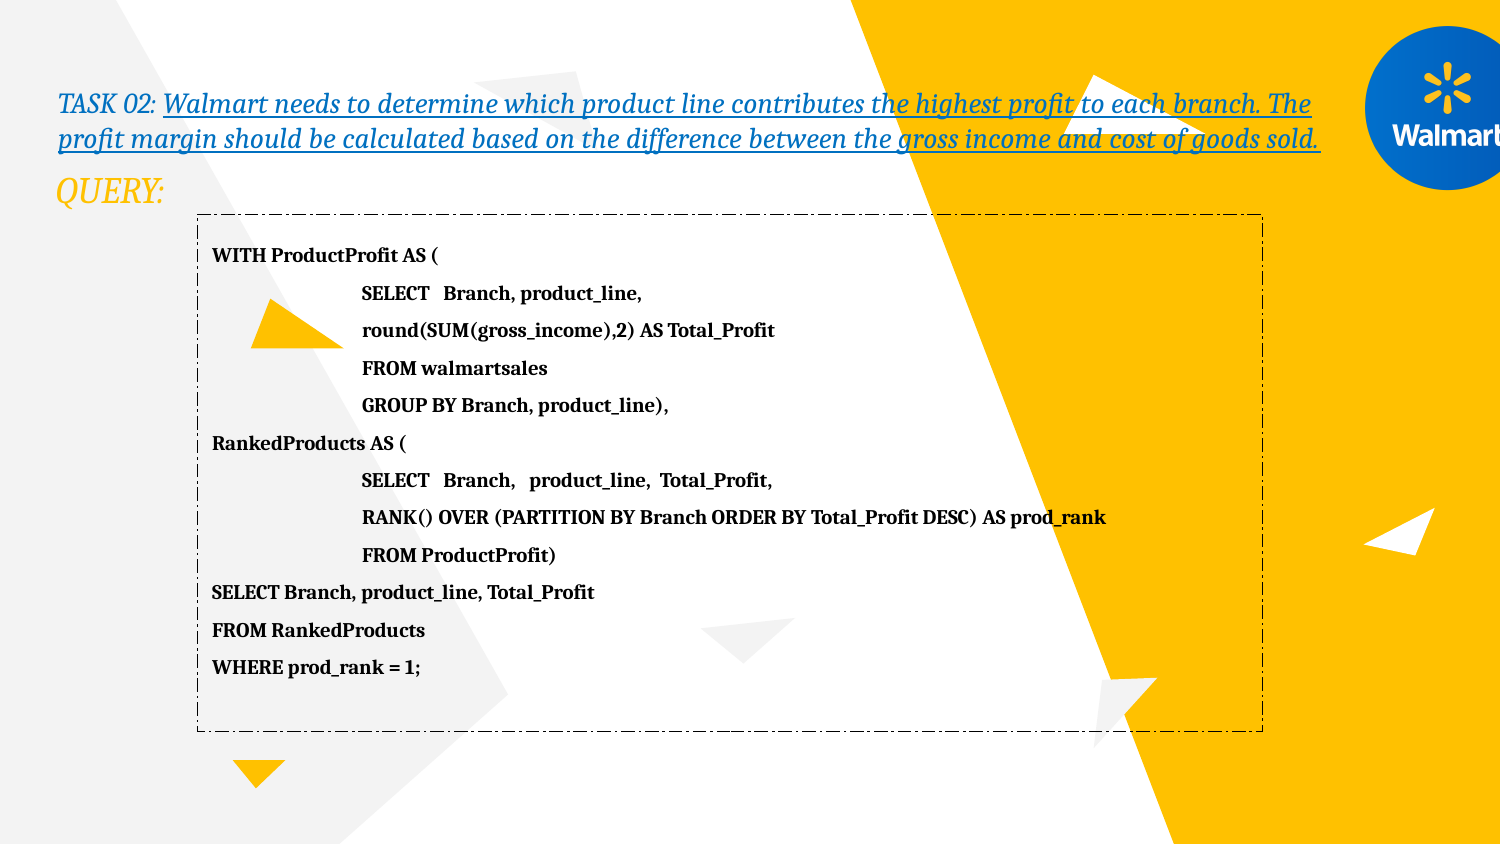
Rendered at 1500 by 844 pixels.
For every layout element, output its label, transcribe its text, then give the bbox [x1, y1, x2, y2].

subtitle WITH ProductProfit AS ( SELECT Branch, product_line, round(SUM(gross_income),2) AS Total_Profit FROM walmartsales GROUP BY Branch, product_line), RankedProducts AS ( SELECT Branch, product_line, Total_Profit, RANK() OVER (PARTITION BY Branch ORDER BY Total_Profit DESC) AS prod_rank FROM ProductProfit) SELECT Branch, product_line, Total_Profit FROM RankedProducts WHERE prod_rank = 1; [197, 214, 1263, 732]
title QUERY: [39, 170, 447, 246]
picture [1362, 23, 1500, 193]
text_box TASK 02: Walmart needs to determine which product line contributes the highest profit to each branch. The profit margin should be calculated based on the difference between the gross income and cost of goods sold. [0, 0, 1363, 170]
